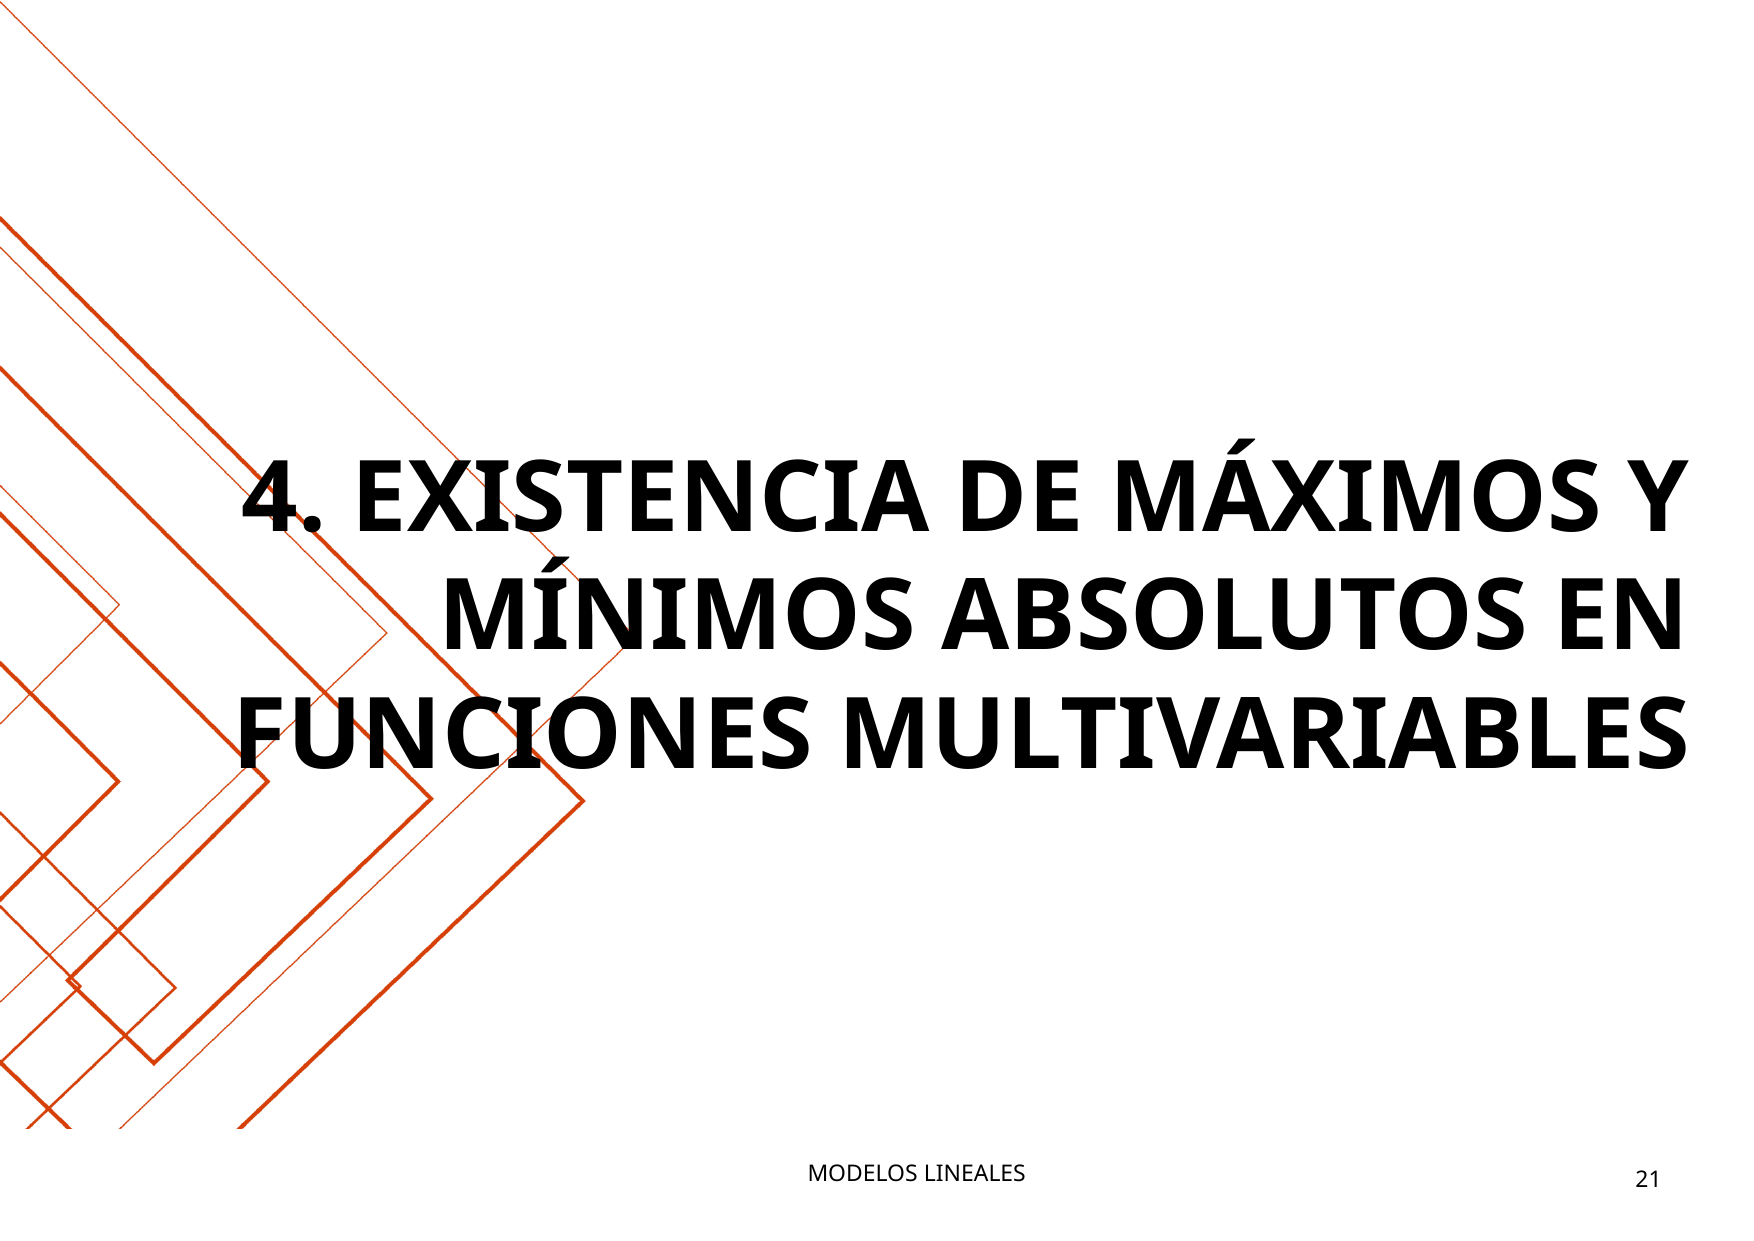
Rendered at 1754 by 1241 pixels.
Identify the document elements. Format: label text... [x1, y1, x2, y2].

picture [0, 0, 807, 1129]
title 4. EXISTENCIA DE MÁXIMOS Y MÍNIMOS ABSOLUTOS EN FUNCIONES MULTIVARIABLES [203, 424, 1705, 798]
text_box MODELOS LINEALES [673, 1151, 1161, 1194]
slide_number 21 [1488, 1156, 1678, 1204]
